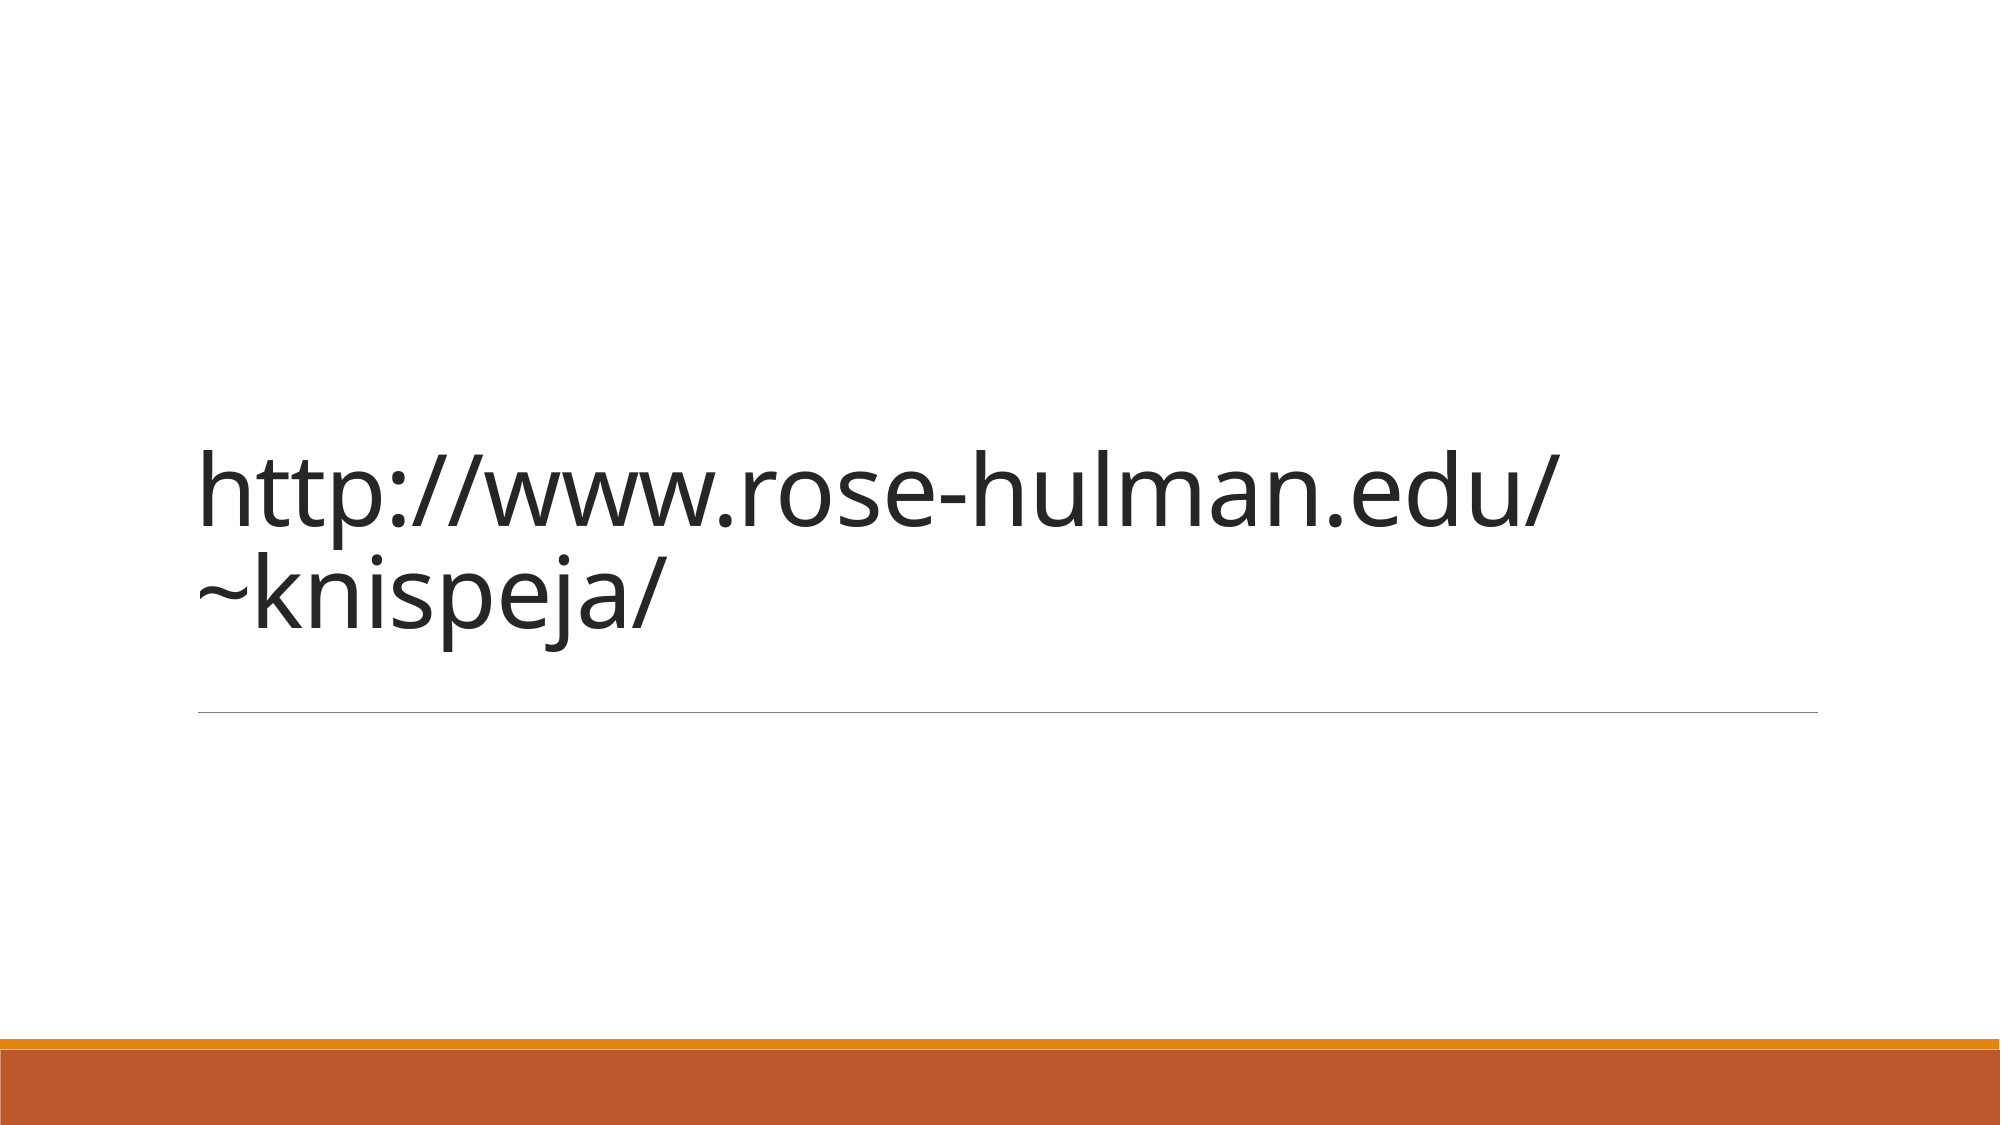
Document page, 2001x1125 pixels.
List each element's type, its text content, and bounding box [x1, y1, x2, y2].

title http://www.rose-hulman.edu/~knispeja/ [180, 71, 1830, 657]
